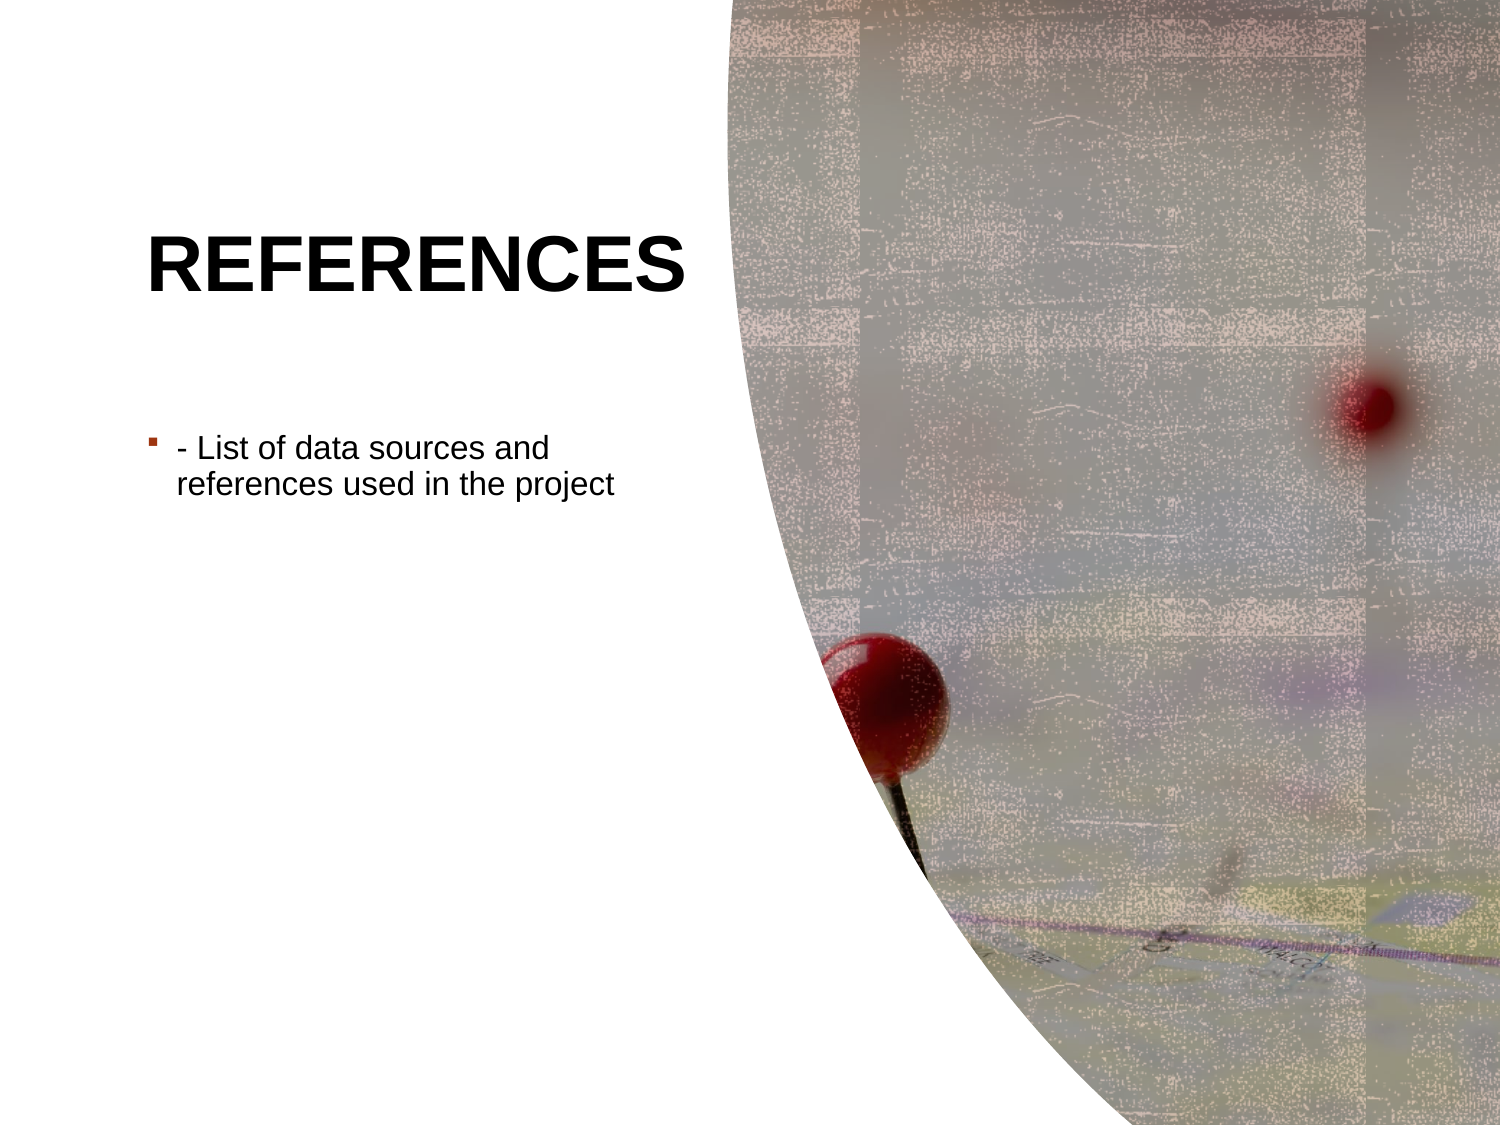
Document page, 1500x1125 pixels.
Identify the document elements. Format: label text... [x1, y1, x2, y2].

picture [730, 3, 1498, 1123]
list - List of data sources and references used in the project [131, 423, 714, 1013]
title References [131, 130, 714, 400]
